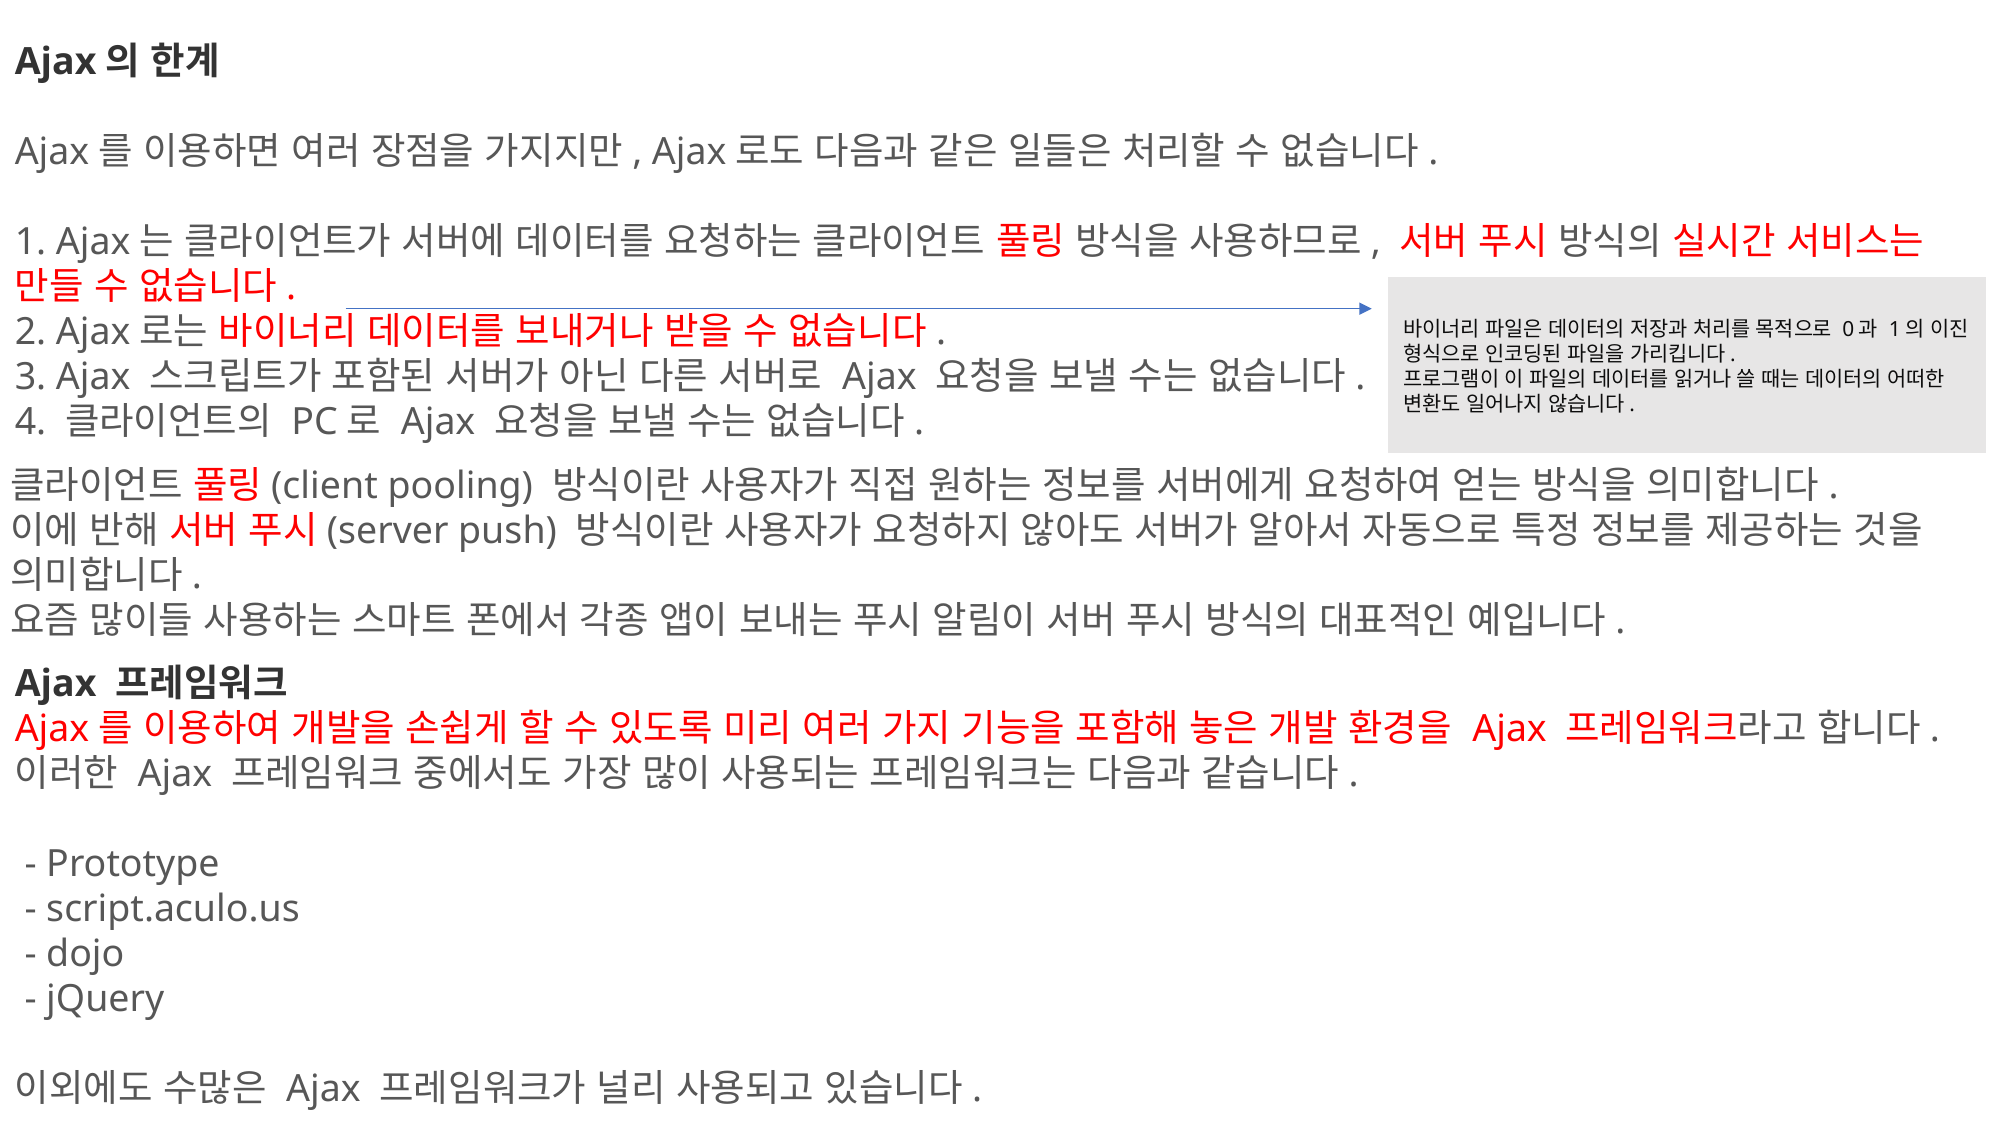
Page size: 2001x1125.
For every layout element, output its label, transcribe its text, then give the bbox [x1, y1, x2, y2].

text_box 클라이언트 풀링(client pooling) 방식이란 사용자가 직접 원하는 정보를 서버에게 요청하여 얻는 방식을 의미합니다. 이에 반해 서버 푸시(server push) 방식이란 사용자가 요청하지 않아도 서버가 알아서 자동으로 특정 정보를 제공하는 것을 의미합니다. 요즘 많이들 사용하는 스마트 폰에서 각종 앱이 보내는 푸시 알림이 서버 푸시 방식의 대표적인 예입니다. [0, 453, 2000, 649]
text_box Ajax의 한계 Ajax를 이용하면 여러 장점을 가지지만, Ajax로도 다음과 같은 일들은 처리할 수 없습니다. 1. Ajax는 클라이언트가 서버에 데이터를 요청하는 클라이언트 풀링 방식을 사용하므로, 서버 푸시 방식의 실시간 서비스는 만들 수 없습니다. 2. Ajax로는 바이너리 데이터를 보내거나 받을 수 없습니다. 3. Ajax 스크립트가 포함된 서버가 아닌 다른 서버로 Ajax 요청을 보낼 수는 없습니다. 4. 클라이언트의 PC로 Ajax 요청을 보낼 수는 없습니다. [0, 29, 2000, 450]
text_box 바이너리 파일은 데이터의 저장과 처리를 목적으로 0과 1의 이진 형식으로 인코딩된 파일을 가리킵니다. 프로그램이 이 파일의 데이터를 읽거나 쓸 때는 데이터의 어떠한 변환도 일어나지 않습니다. [1388, 277, 1986, 453]
text_box Ajax 프레임워크 Ajax를 이용하여 개발을 손쉽게 할 수 있도록 미리 여러 가지 기능을 포함해 놓은 개발 환경을 Ajax 프레임워크라고 합니다. 이러한 Ajax 프레임워크 중에서도 가장 많이 사용되는 프레임워크는 다음과 같습니다. - Prototype - script.aculo.us - dojo - jQuery 이외에도 수많은 Ajax 프레임워크가 널리 사용되고 있습니다. [0, 651, 2000, 1117]
